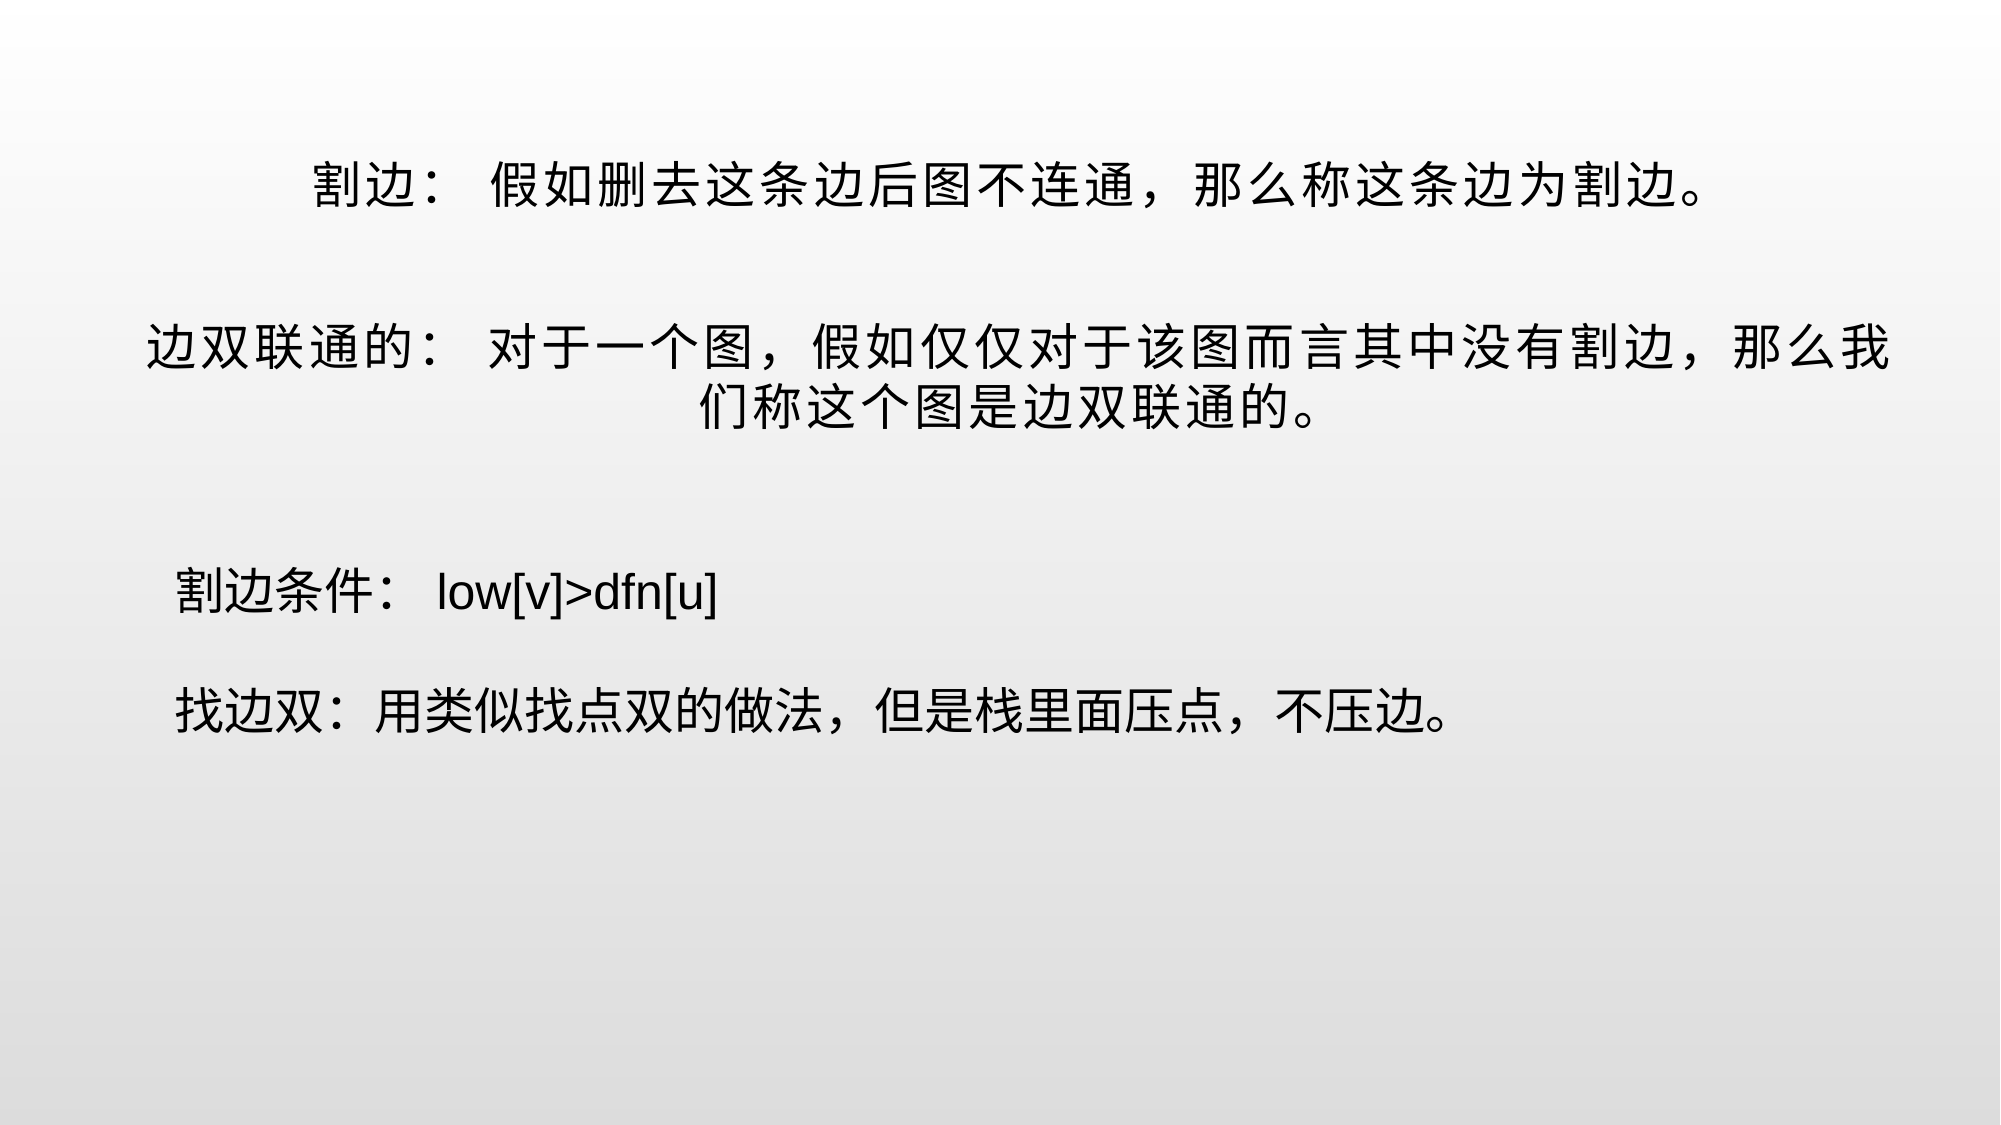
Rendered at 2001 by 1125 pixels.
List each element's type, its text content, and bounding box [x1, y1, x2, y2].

text_box 割边条件：low[v]>dfn[u] 找边双：用类似找点双的做法，但是栈里面压点，不压边。 [159, 551, 1879, 837]
subtitle 割边： 假如删去这条边后图不连通，那么称这条边为割边。 边双联通的： 对于一个图，假如仅仅对于该图而言其中没有割边，那么我们称这个图是边双联通的。 [129, 147, 1910, 304]
